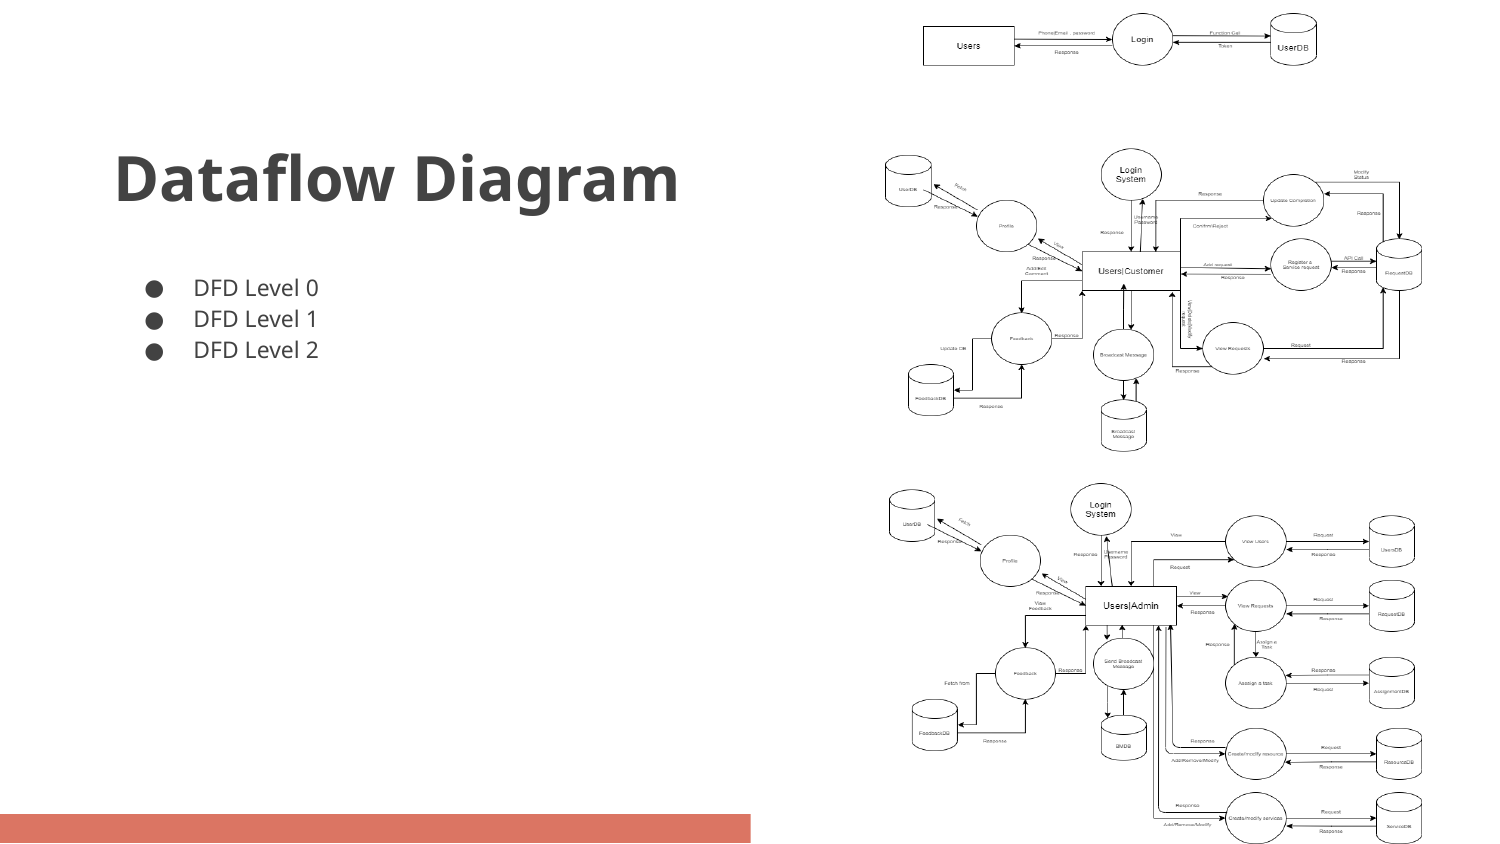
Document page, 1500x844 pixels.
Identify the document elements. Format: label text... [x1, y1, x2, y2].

title Dataflow Diagram [98, 80, 879, 274]
subtitle DFD Level 0 DFD Level 1 DFD Level 2 [103, 249, 755, 384]
picture [885, 13, 1422, 844]
